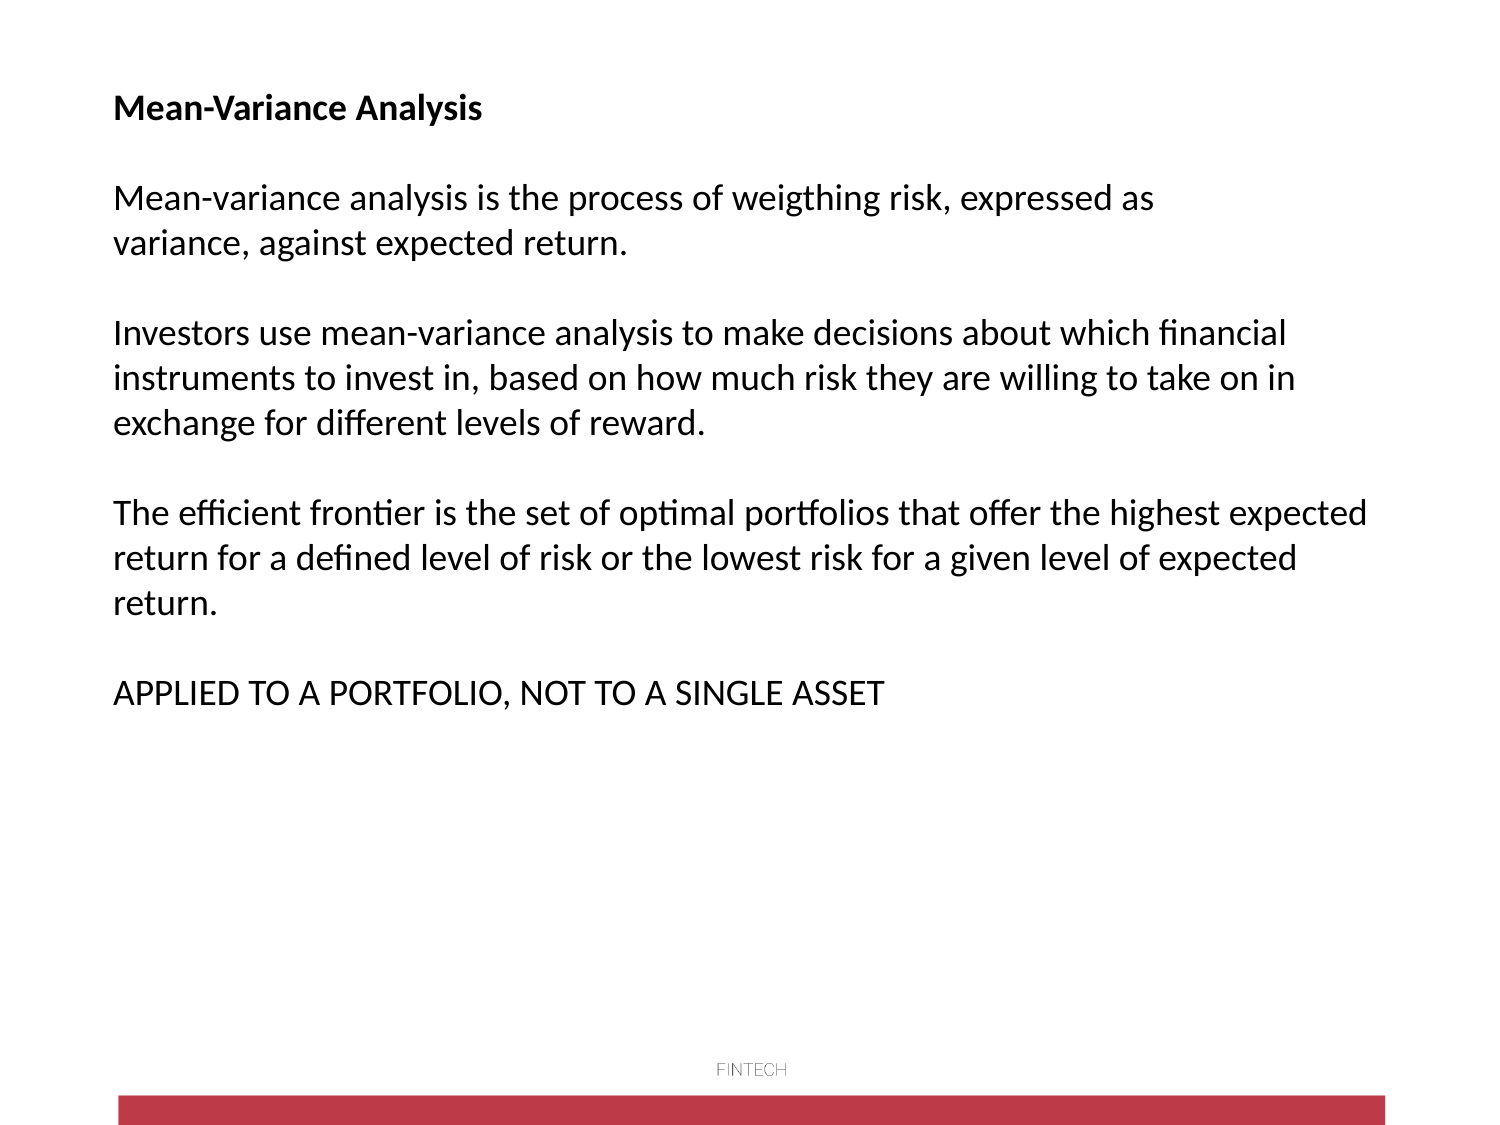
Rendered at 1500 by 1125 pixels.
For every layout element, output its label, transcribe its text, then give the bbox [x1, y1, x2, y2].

text_box Mean-Variance Analysis Mean-variance analysis is the process of weigthing risk, expressed as variance, against expected return. Investors use mean-variance analysis to make decisions about which financial instruments to invest in, based on how much risk they are willing to take on in exchange for different levels of reward. The efficient frontier is the set of optimal portfolios that offer the highest expected return for a defined level of risk or the lowest risk for a given level of expected return. APPLIED TO A PORTFOLIO, NOT TO A SINGLE ASSET [98, 75, 1402, 721]
picture [0, 0, 1500, 1125]
